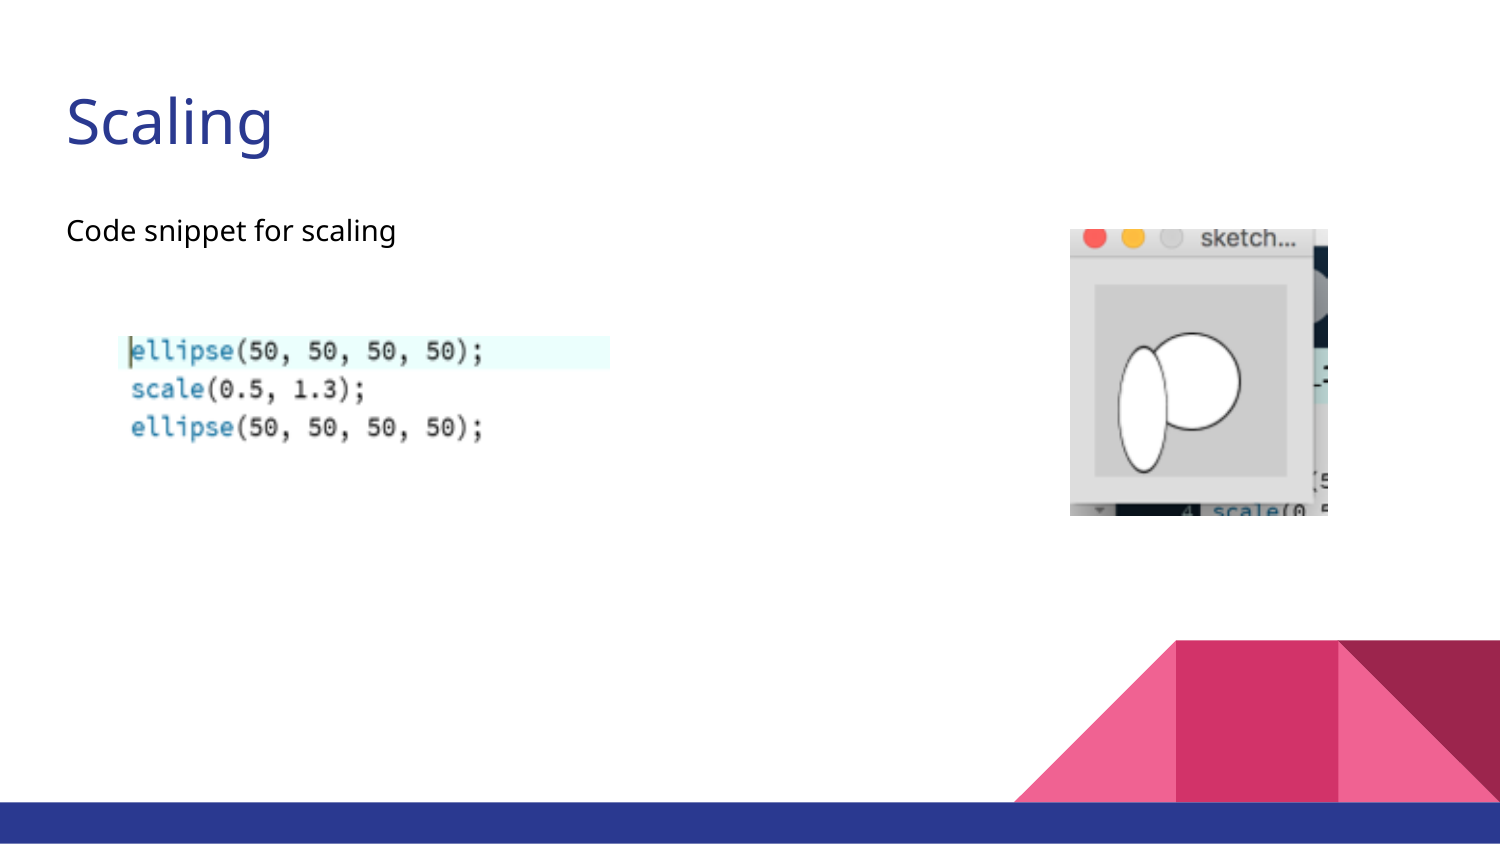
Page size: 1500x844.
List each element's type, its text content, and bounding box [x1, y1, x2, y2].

list Code snippet for scaling [51, 201, 768, 302]
picture [118, 335, 611, 695]
picture [1070, 228, 1329, 516]
title Scaling [51, 67, 1449, 167]
